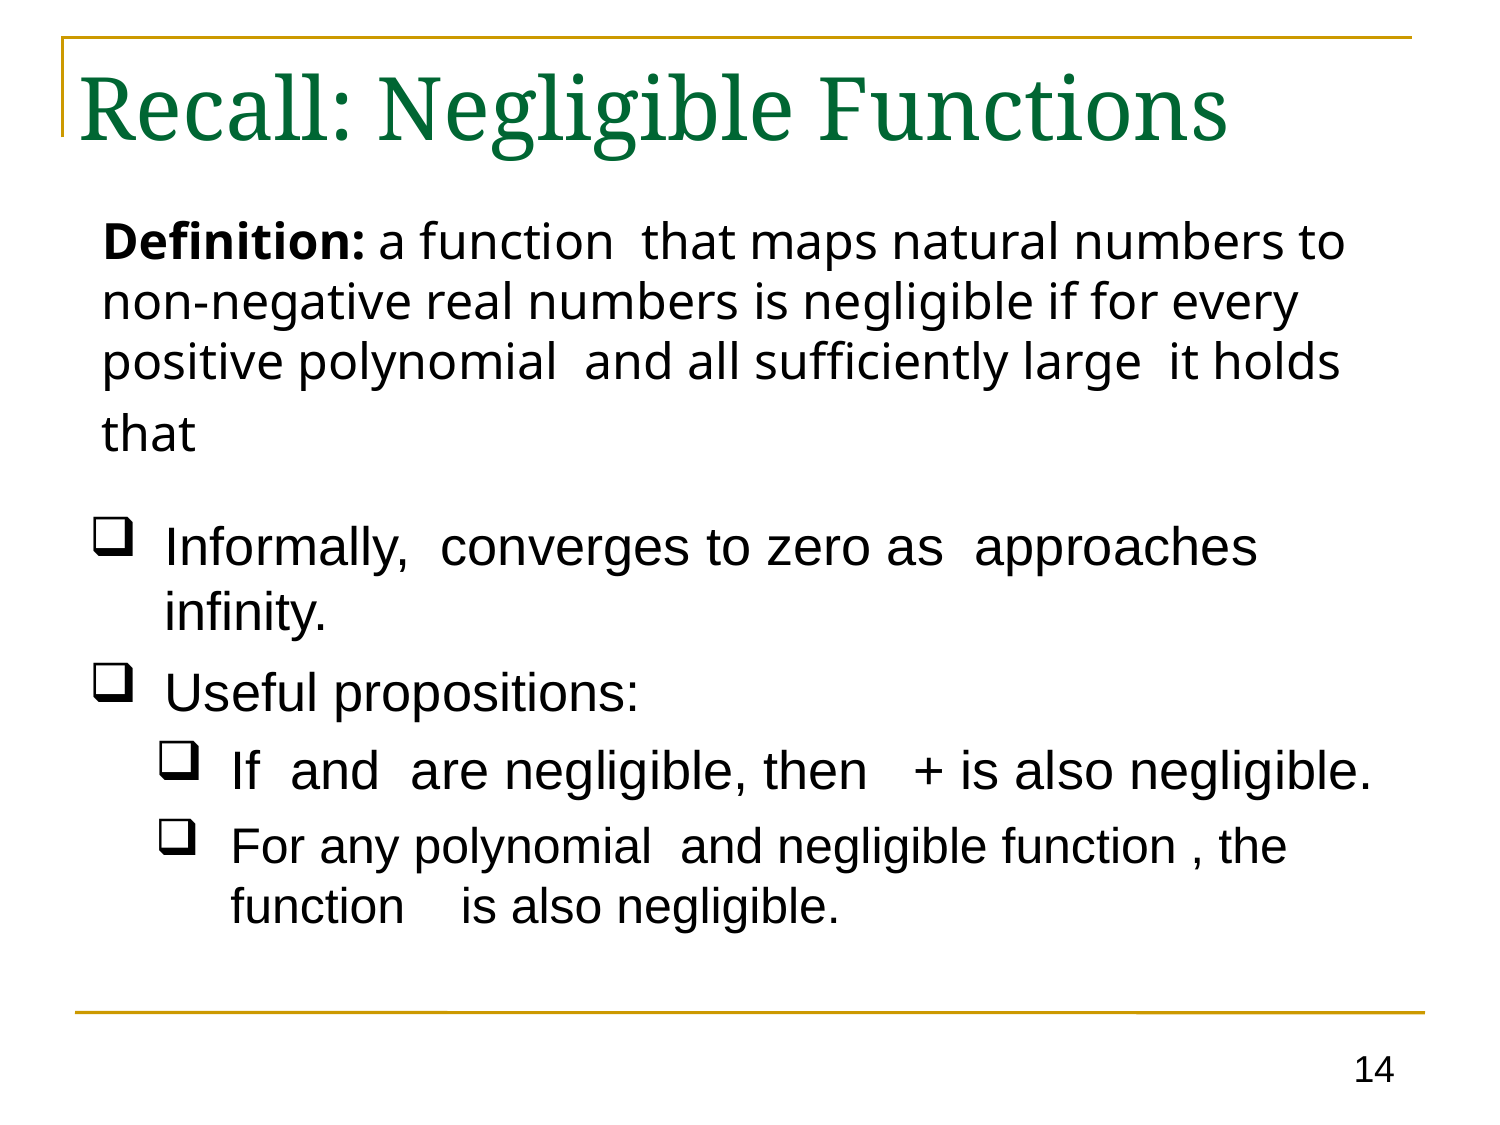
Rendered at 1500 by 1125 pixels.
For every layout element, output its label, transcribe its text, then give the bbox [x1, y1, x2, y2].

title Recall: Negligible Functions [63, 45, 1424, 271]
slide_number 14 [1338, 1023, 1424, 1098]
